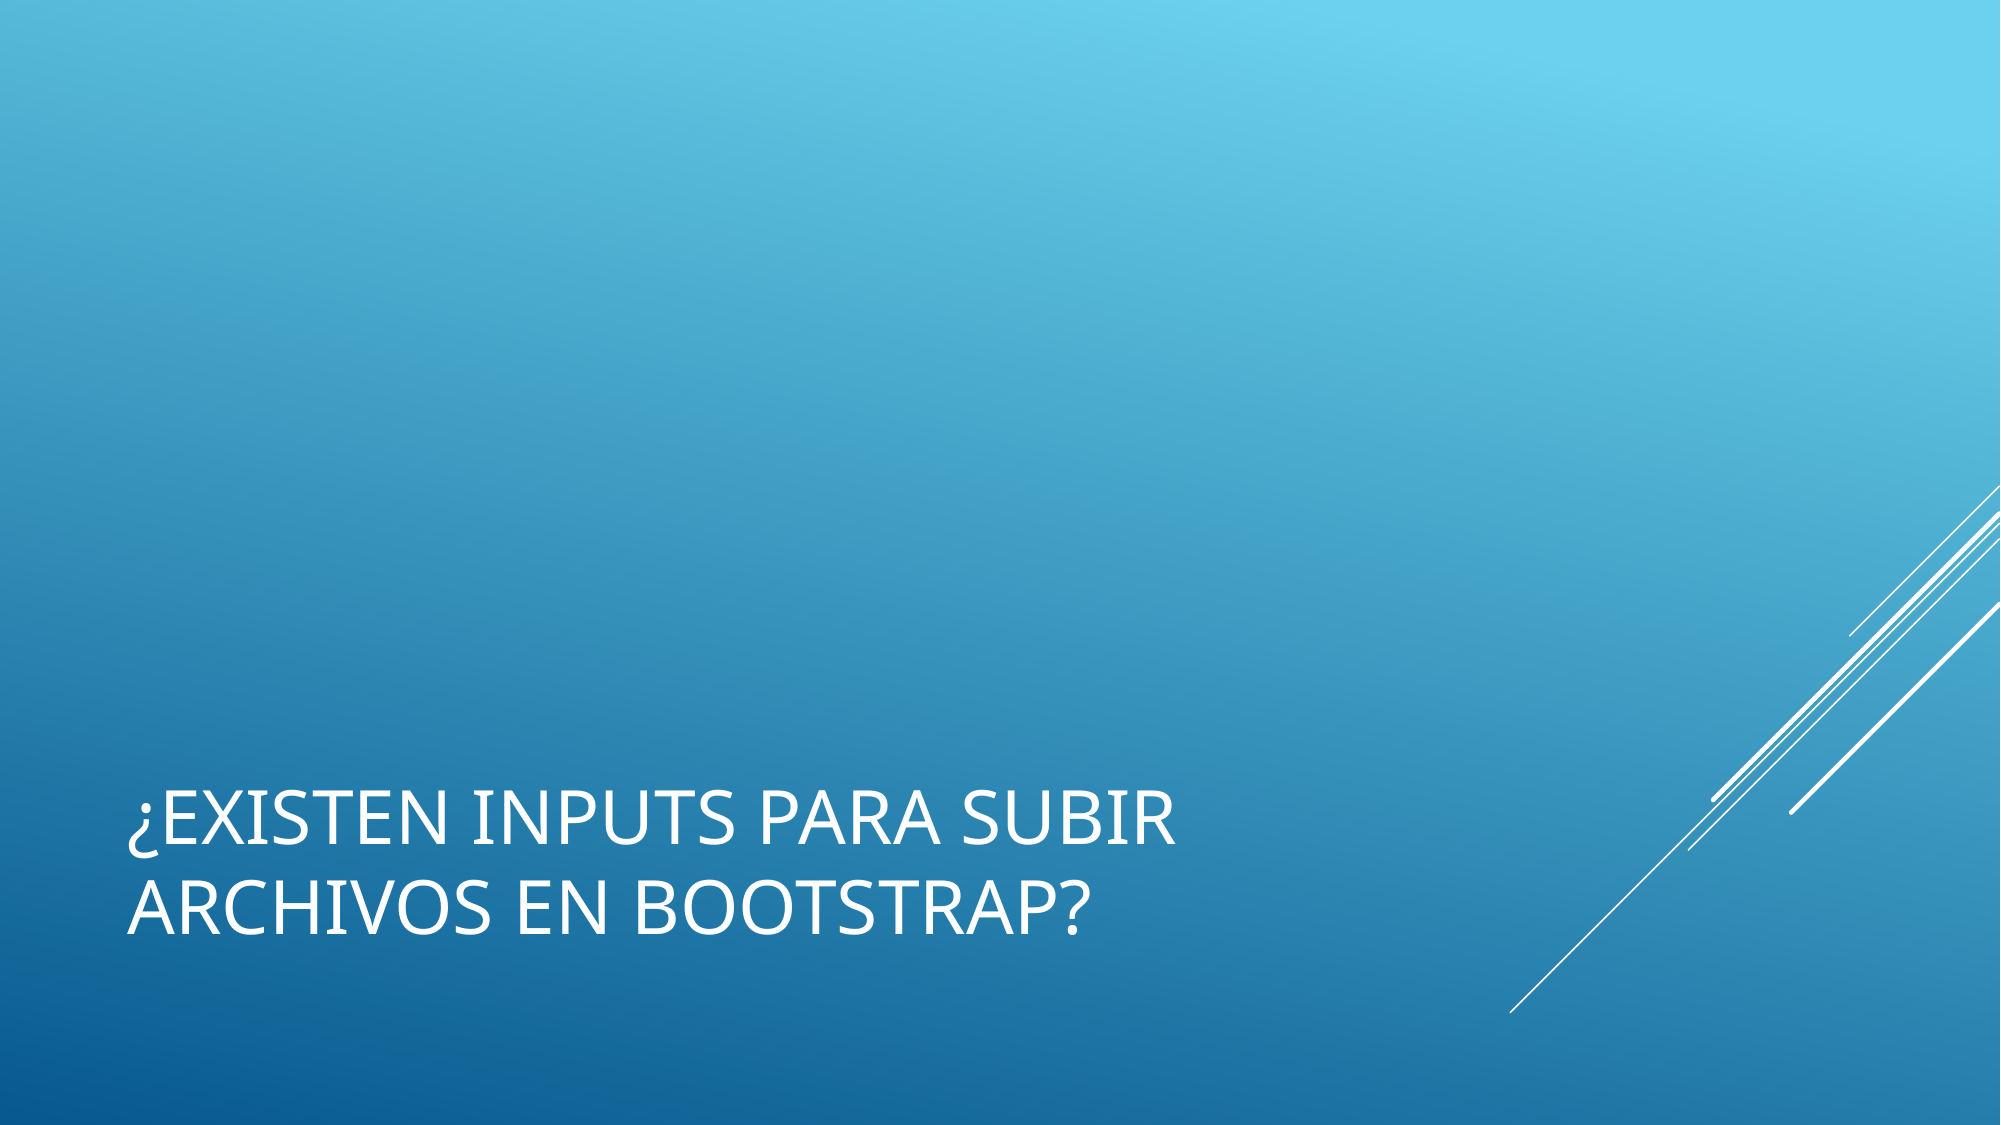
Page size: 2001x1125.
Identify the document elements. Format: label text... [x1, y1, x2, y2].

title ¿Existen inputs para subir archivos en bootstrap? [112, 736, 1513, 984]
